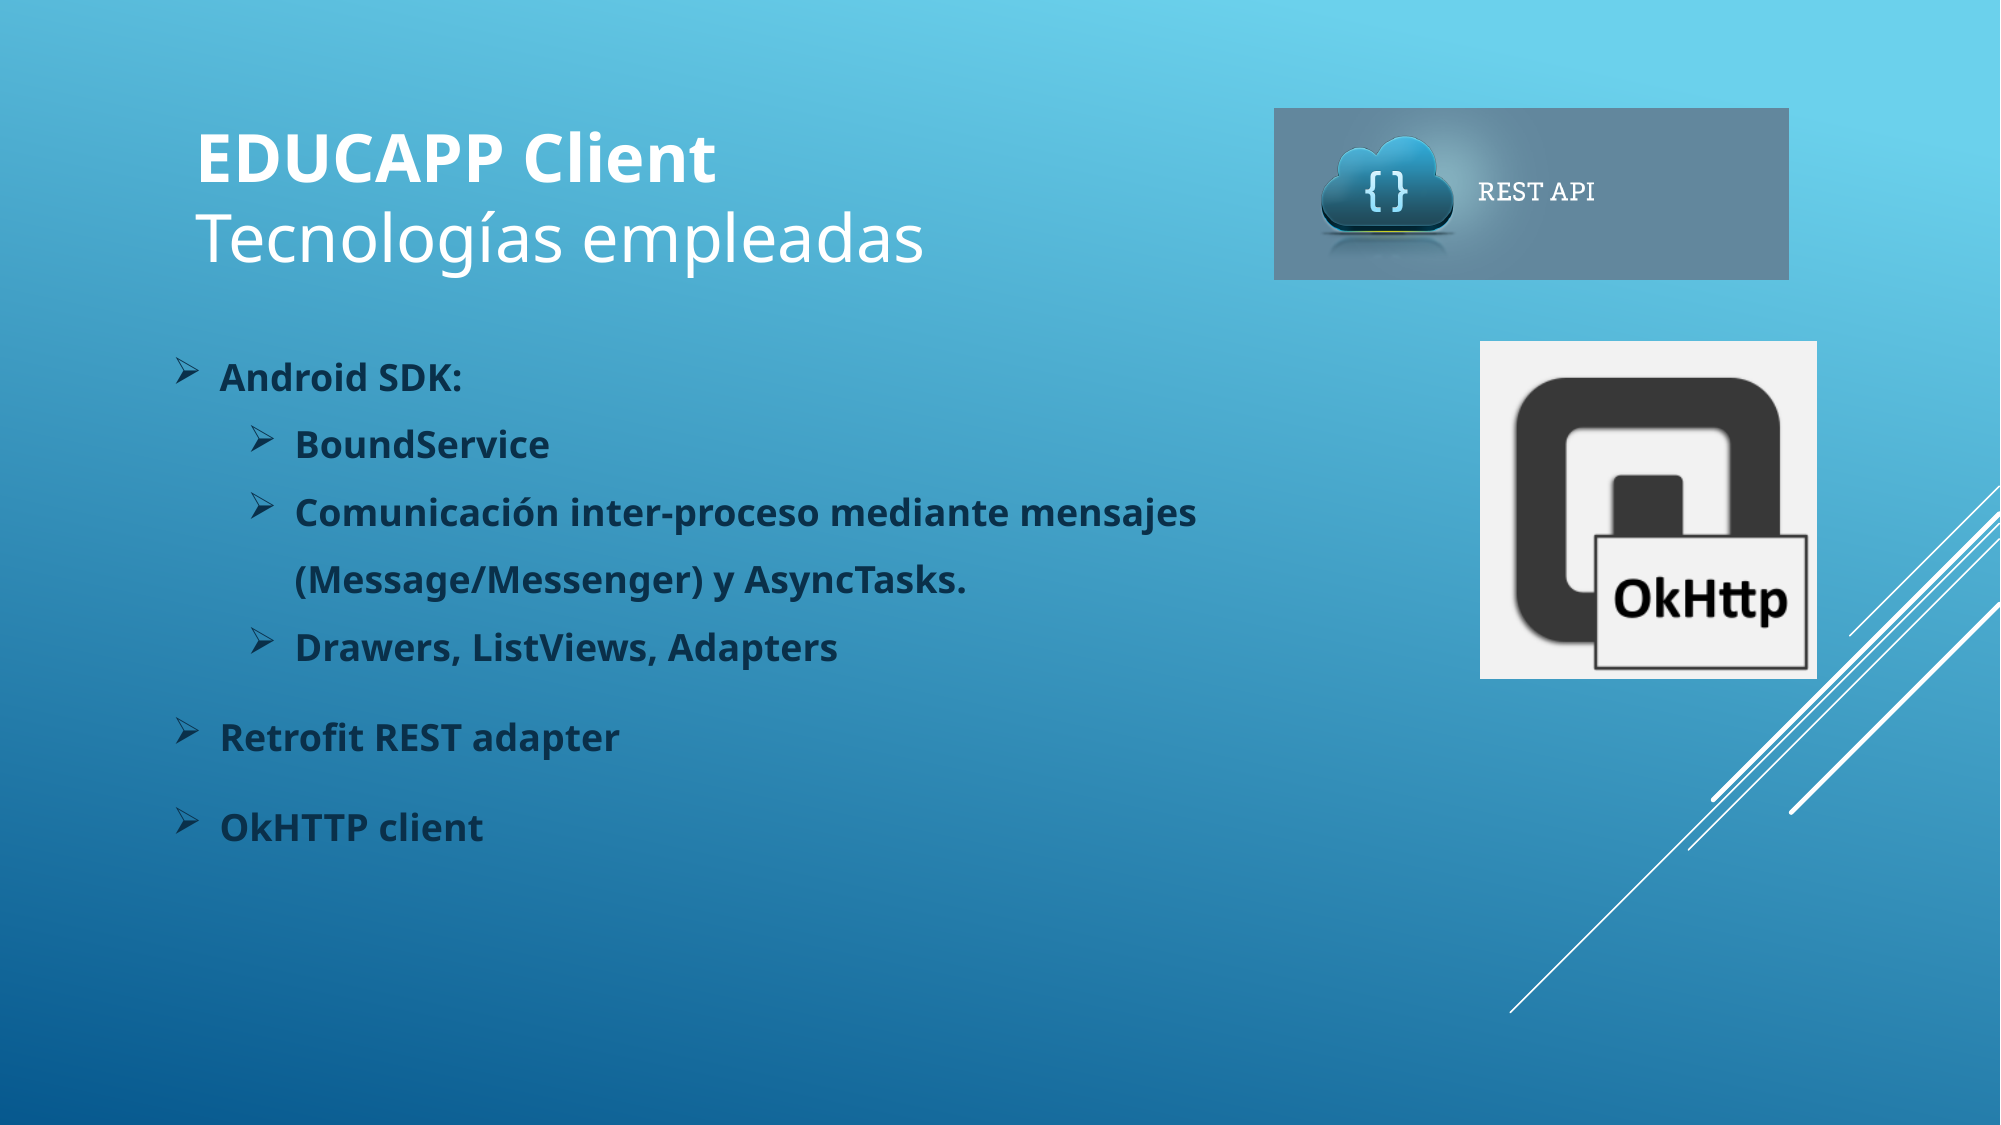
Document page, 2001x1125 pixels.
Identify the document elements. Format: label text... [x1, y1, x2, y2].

text_box Android SDK: BoundService Comunicación inter-proceso mediante mensajes (Message/Messenger) y AsyncTasks. Drawers, ListViews, Adapters Retrofit REST adapter OkHTTP client [157, 323, 1388, 901]
text_box EDUCAPP Client Tecnologías empleadas [180, 108, 942, 284]
picture [1274, 108, 1789, 280]
picture [1479, 341, 1818, 679]
